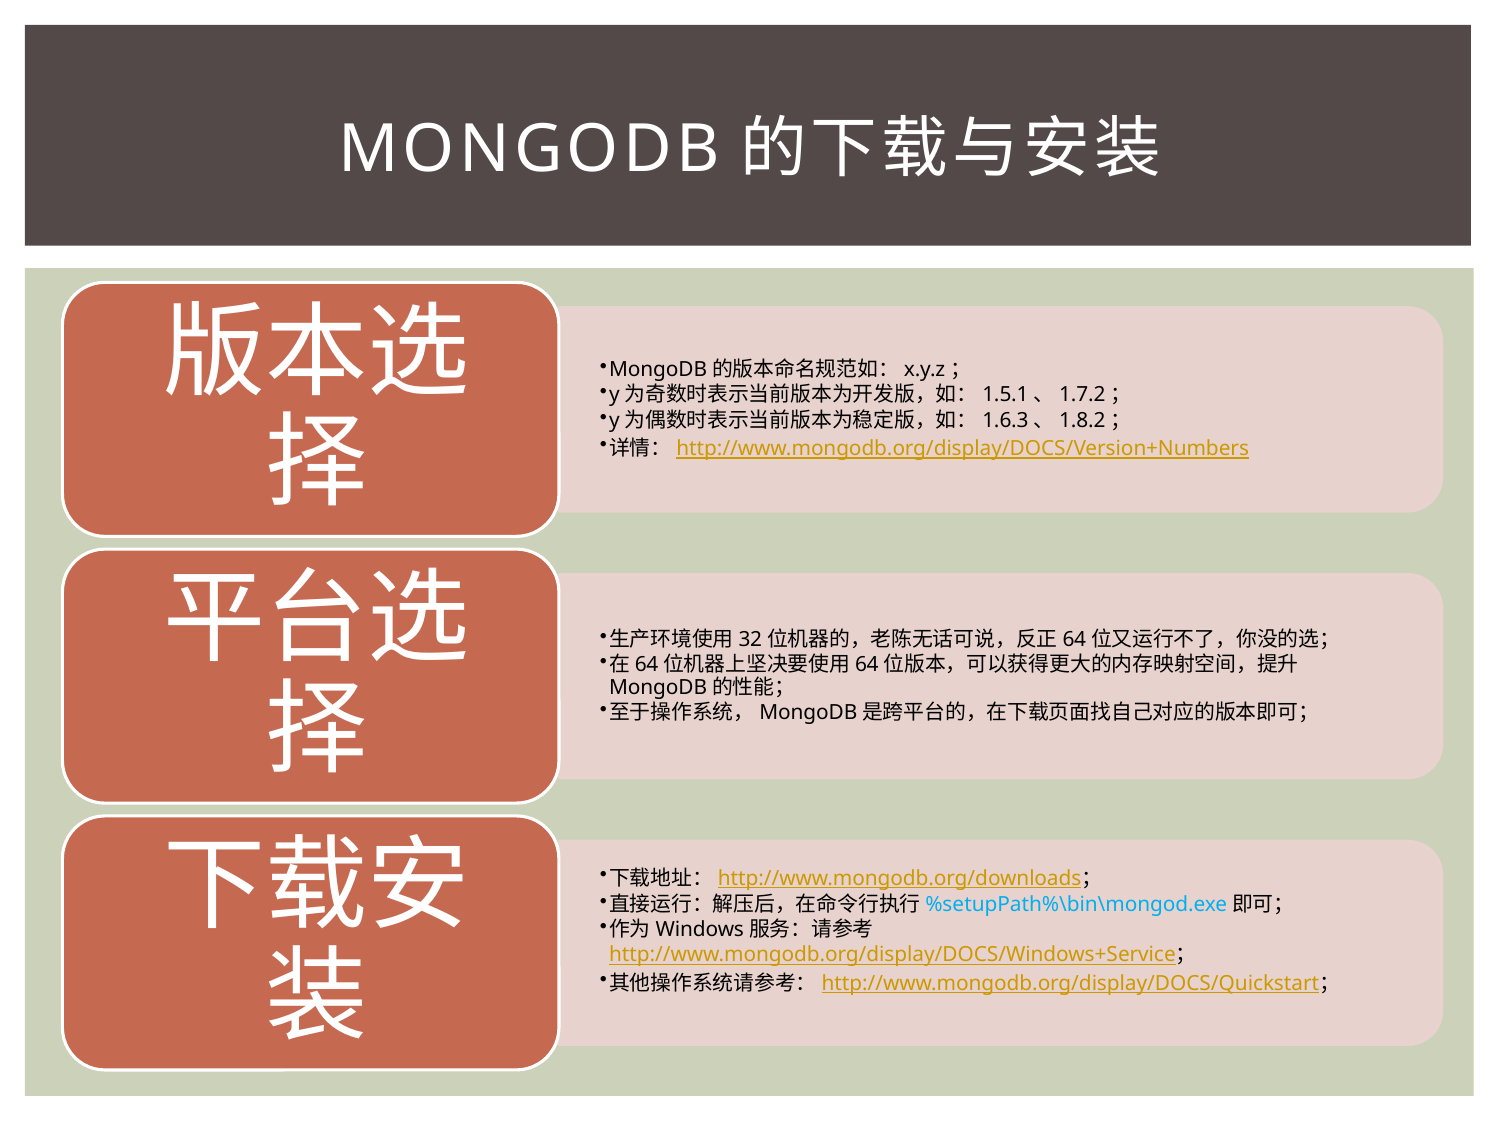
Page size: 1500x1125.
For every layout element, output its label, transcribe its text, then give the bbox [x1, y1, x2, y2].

title MongoDB的下载与安装 [62, 58, 1438, 232]
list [62, 281, 1442, 1071]
